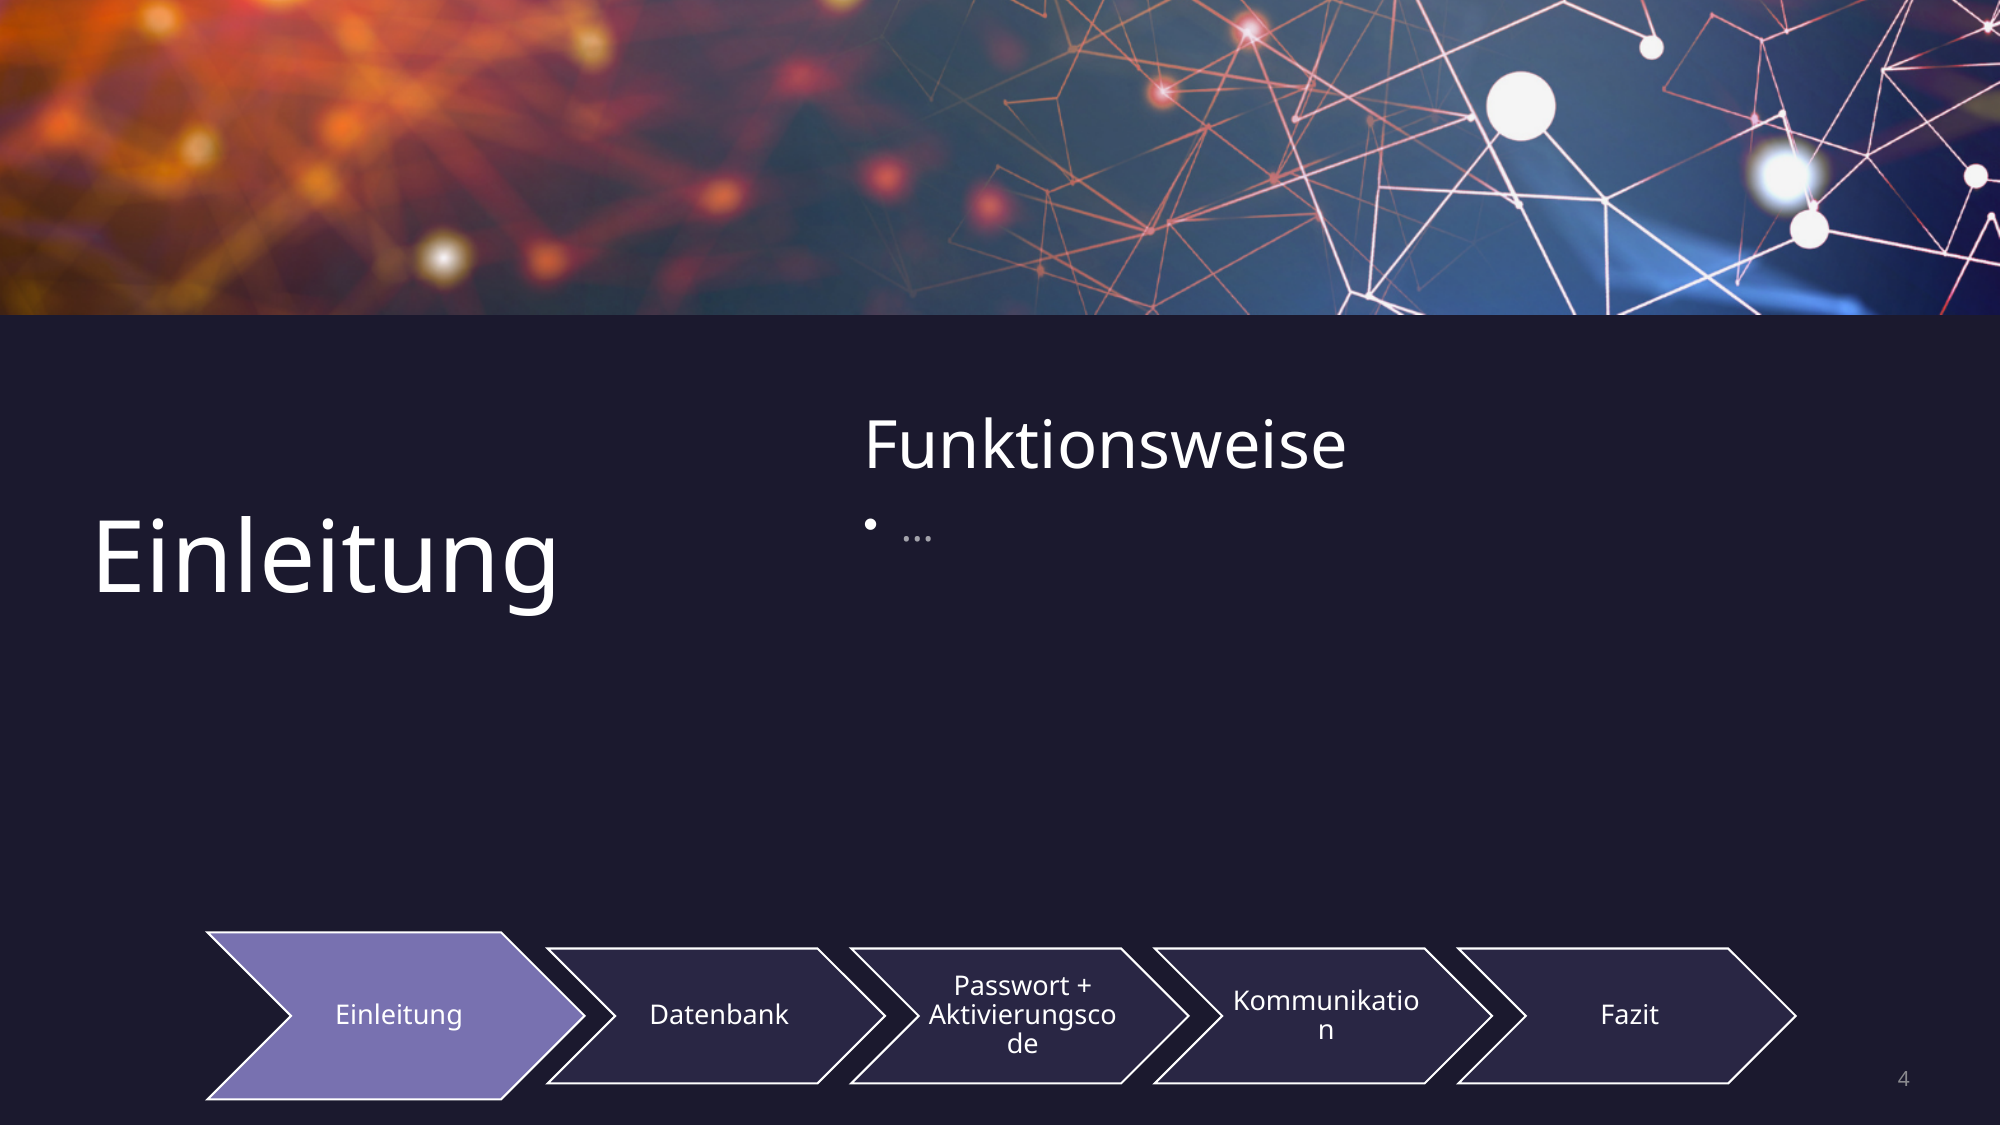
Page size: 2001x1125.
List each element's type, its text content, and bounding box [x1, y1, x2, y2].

title Einleitung [90, 505, 829, 620]
text_box Funktionsweise [863, 411, 1602, 500]
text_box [204, 928, 1796, 1104]
picture [0, 0, 2000, 316]
list … [863, 499, 1884, 816]
slide_number 4 [1796, 1067, 1910, 1093]
